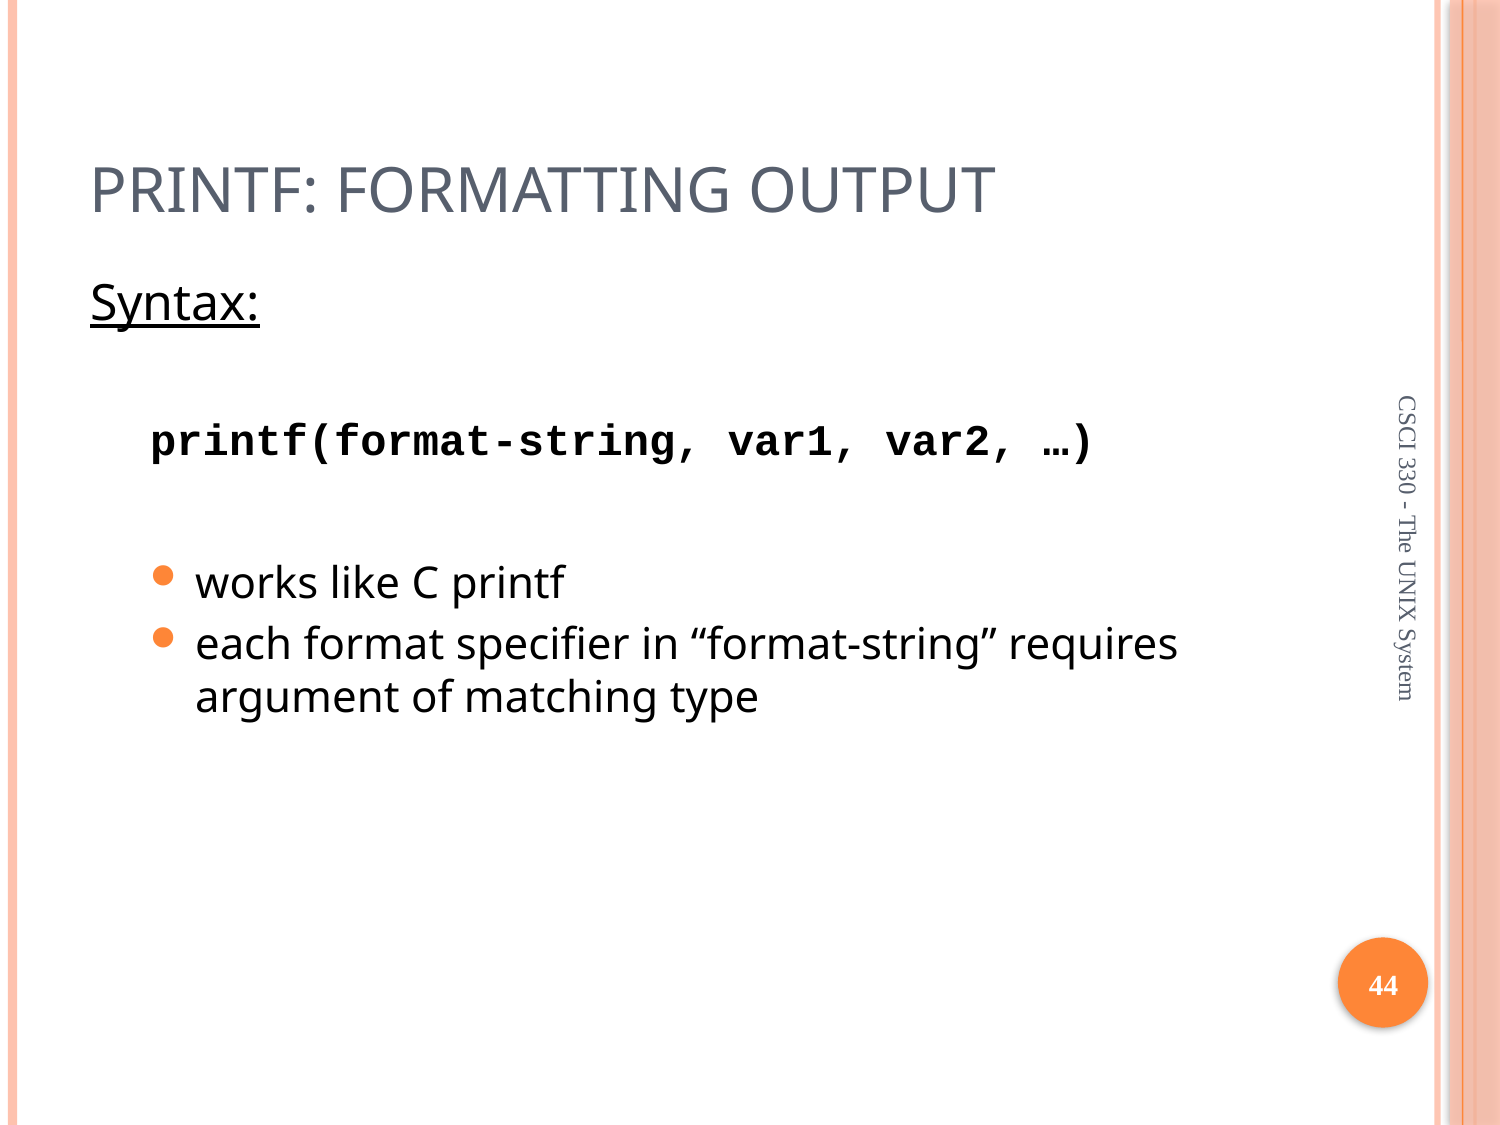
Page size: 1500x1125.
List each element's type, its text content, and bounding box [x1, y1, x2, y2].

list Syntax: printf(format-string, var1, var2, …) works like C printf each format specifier in “format-string” requires argument of matching type [74, 262, 1301, 1063]
footer CSCI 330 - The UNIX System [1379, 380, 1440, 906]
title printf: Formatting output [75, 45, 1300, 233]
slide_number 44 [1333, 940, 1434, 1026]
